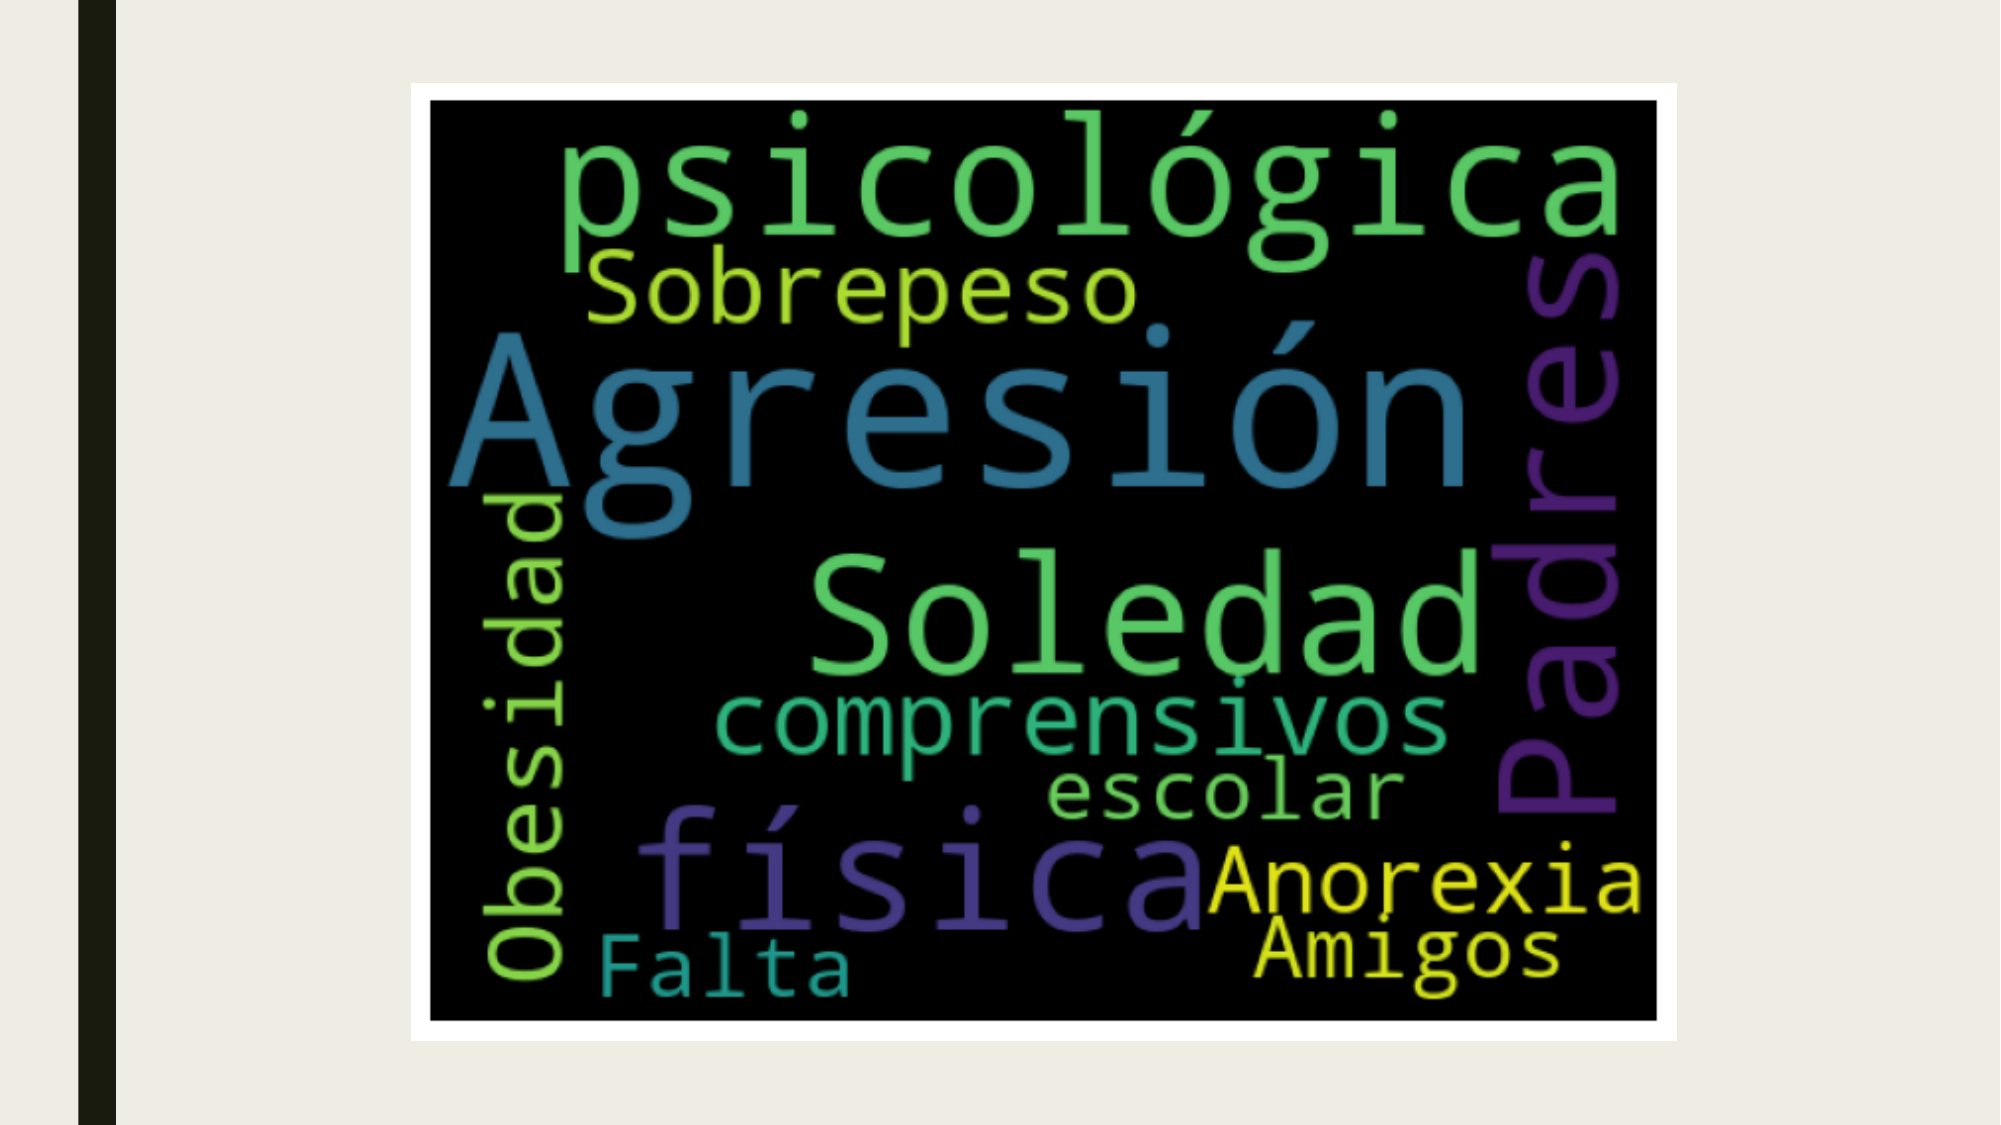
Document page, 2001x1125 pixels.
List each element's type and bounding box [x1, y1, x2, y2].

list [411, 83, 1677, 1041]
